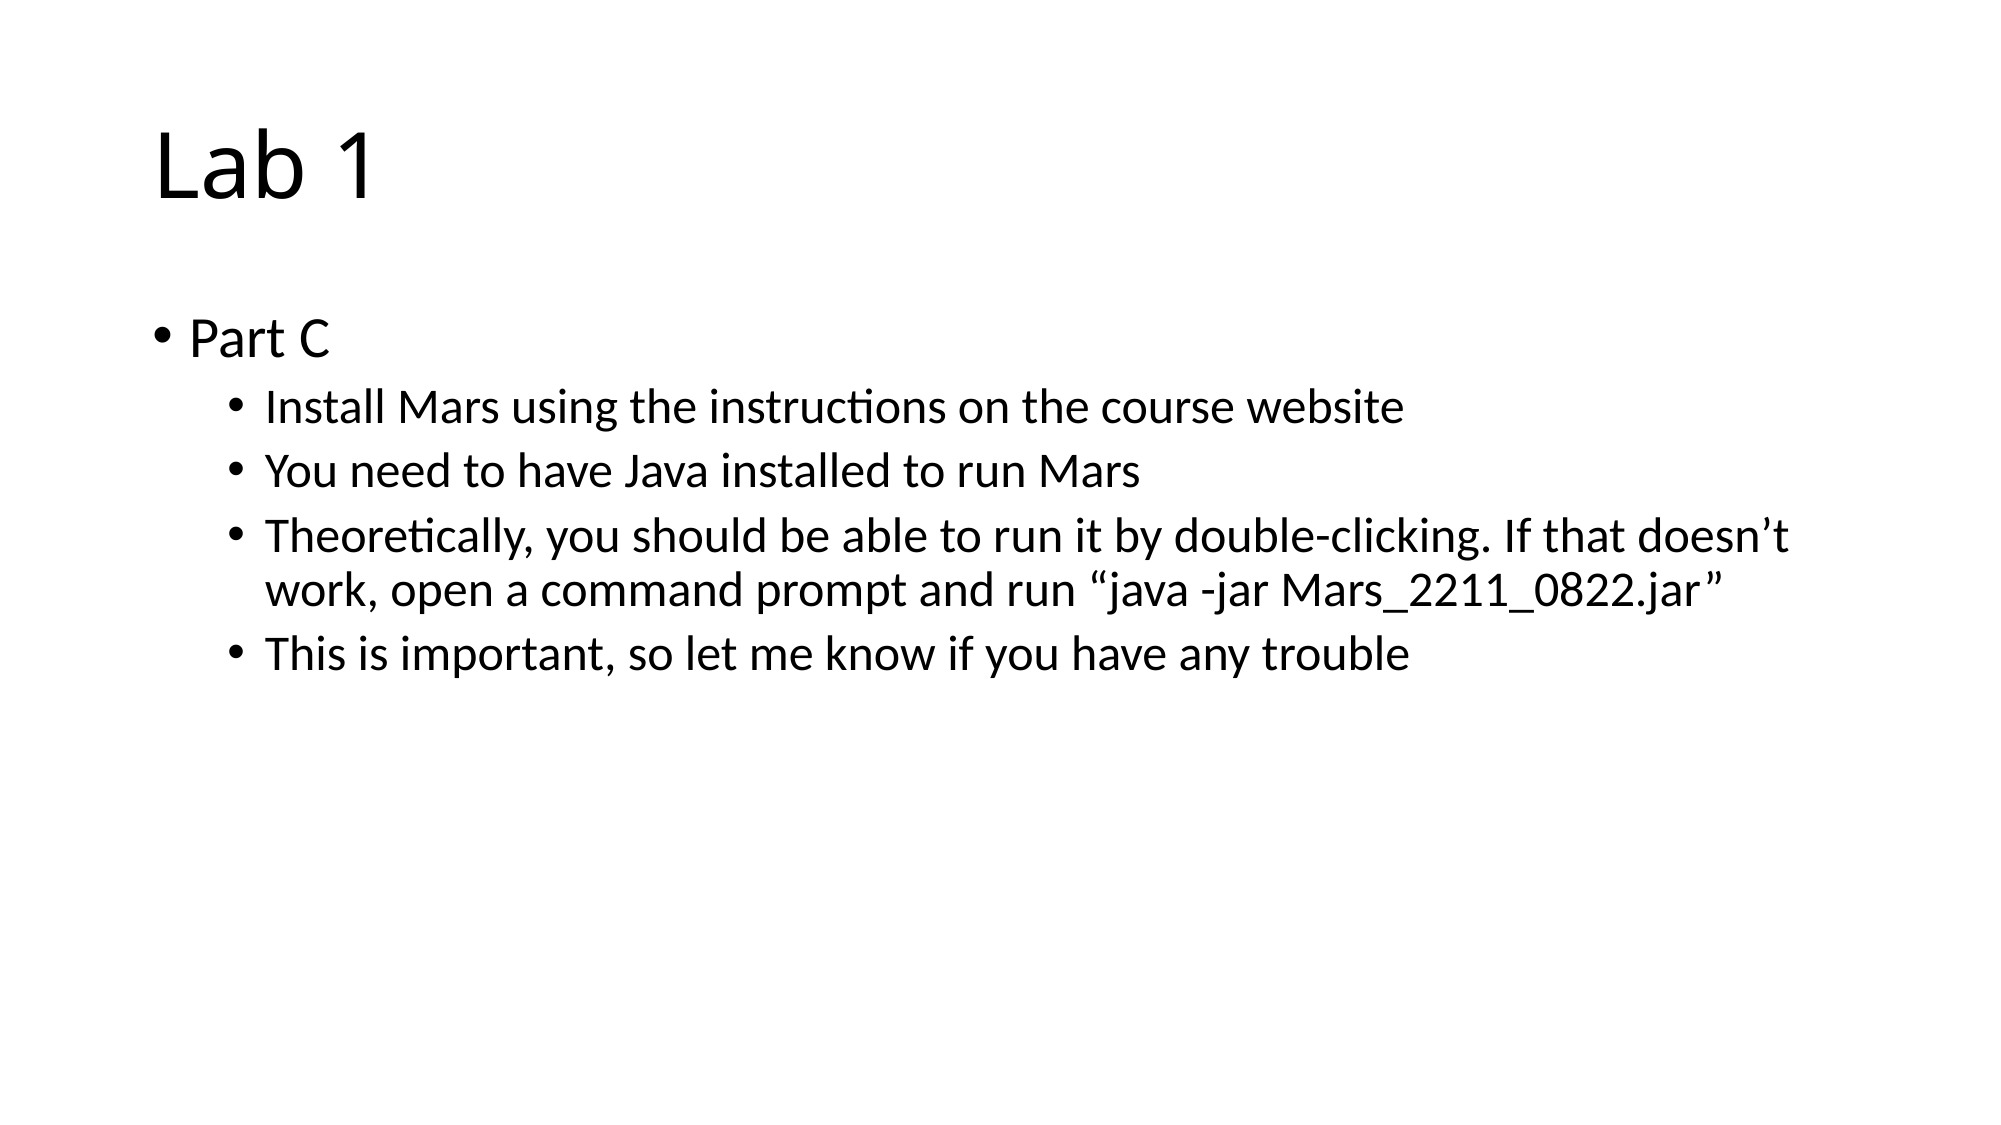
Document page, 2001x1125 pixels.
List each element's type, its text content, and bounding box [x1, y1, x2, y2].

list Part C Install Mars using the instructions on the course website You need to have Java installed to run Mars Theoretically, you should be able to run it by double-clicking. If that doesn’t work, open a command prompt and run “java -jar Mars_2211_0822.jar” This is important, so let me know if you have any trouble [137, 299, 1863, 1014]
title Lab 1 [137, 59, 1863, 278]
